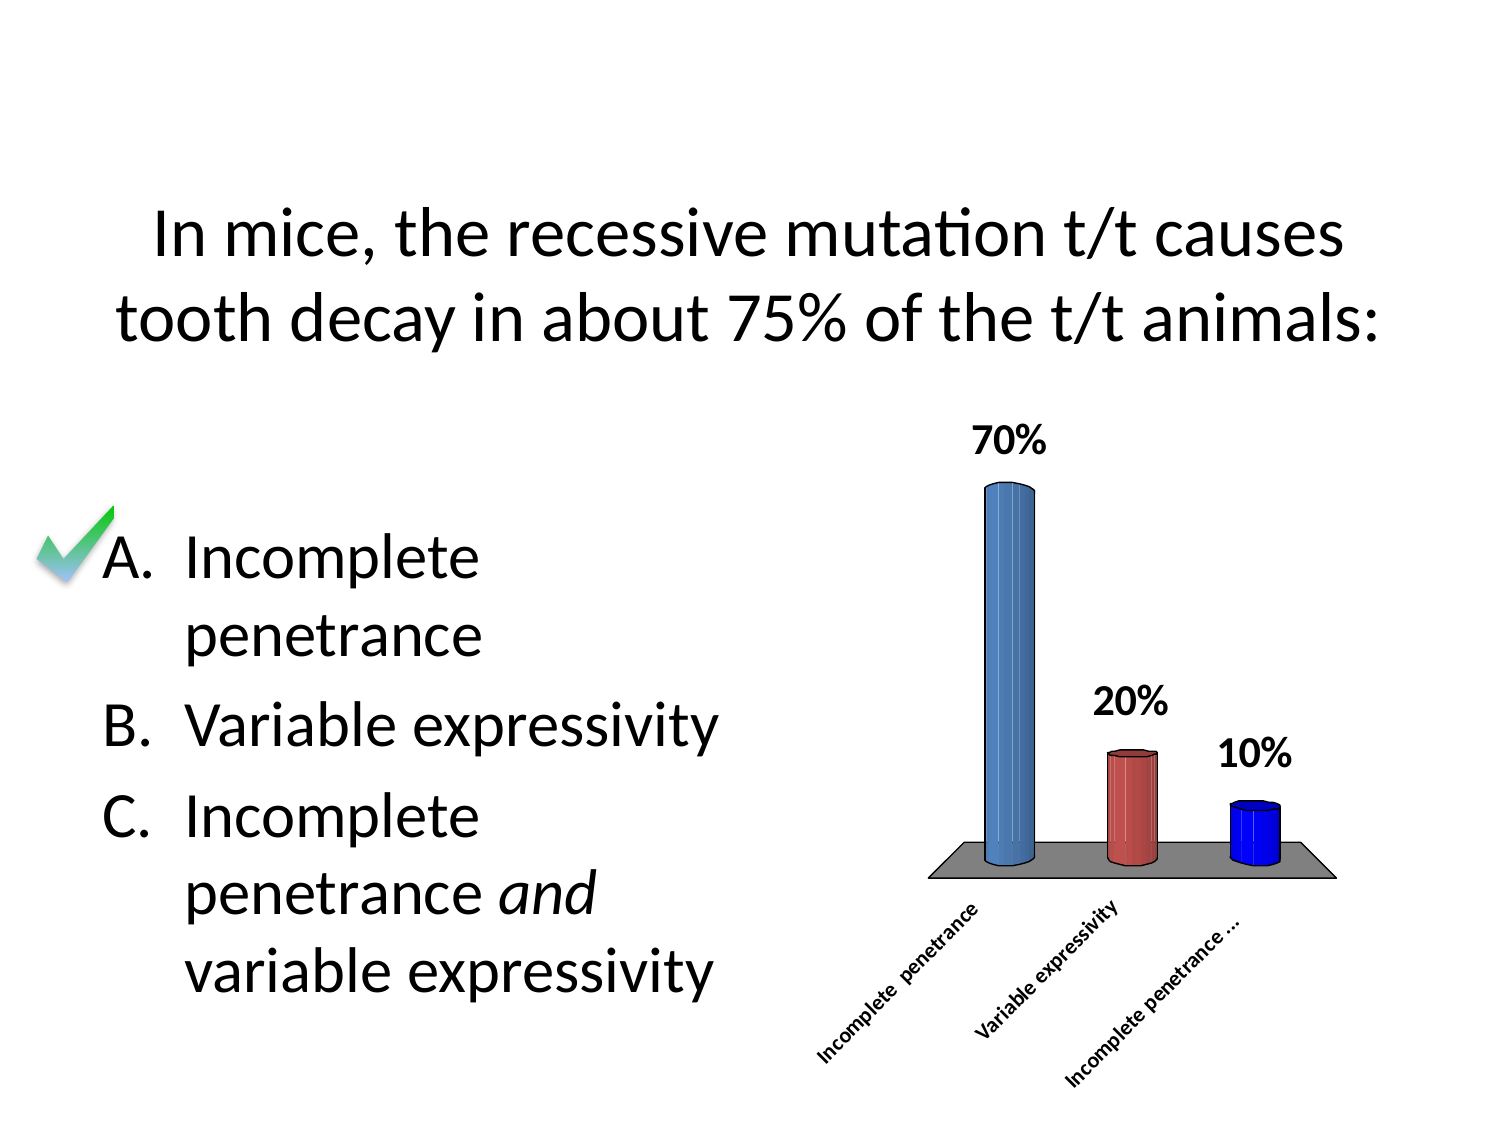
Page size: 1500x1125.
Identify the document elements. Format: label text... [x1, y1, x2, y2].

title In mice, the recessive mutation t/t causes tooth decay in about 75% of the t/t animals: [75, 176, 1425, 365]
text_box [35, 504, 115, 584]
list Incomplete penetrance Variable expressivity Incomplete penetrance and variable expressivity [87, 506, 705, 1017]
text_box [710, 399, 1373, 1125]
